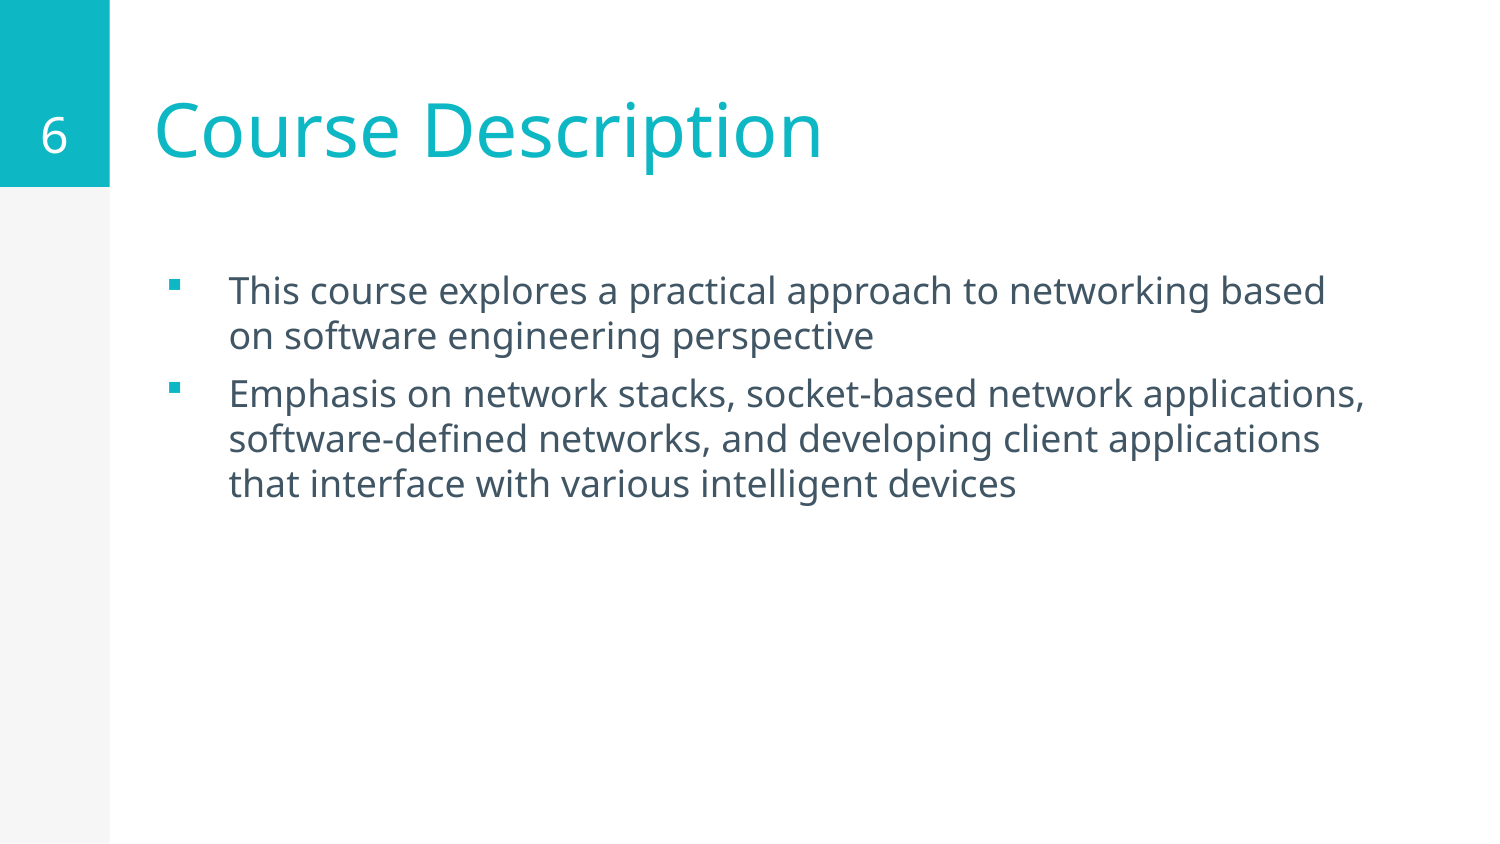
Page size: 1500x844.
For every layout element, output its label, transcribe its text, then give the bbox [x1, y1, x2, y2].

title Course Description [138, 0, 1391, 188]
list This course explores a practical approach to networking based on software engineering perspective Emphasis on network stacks, socket-based network applications, software-defined networks, and developing client applications that interface with various intelligent devices [138, 252, 1391, 808]
slide_number 6 [0, 0, 110, 187]
